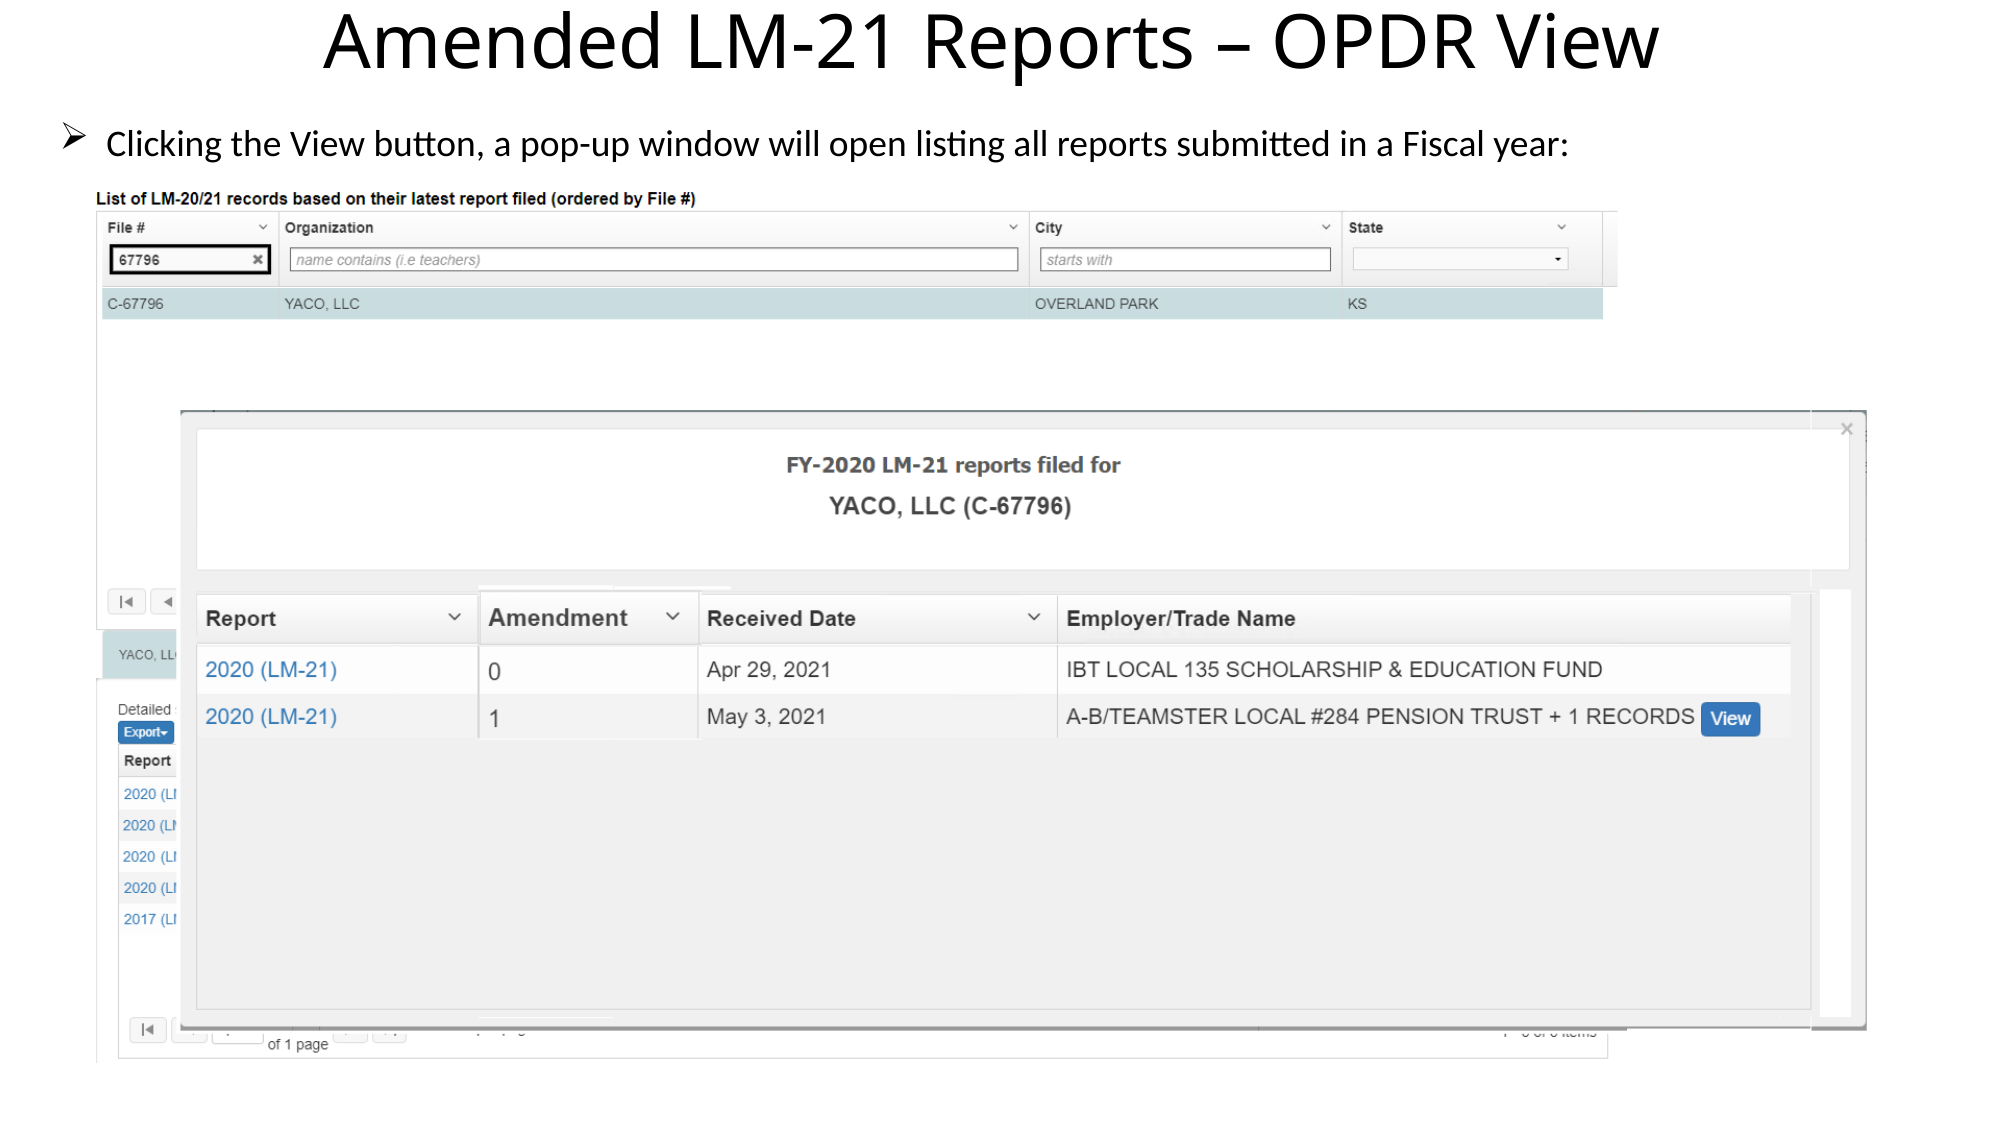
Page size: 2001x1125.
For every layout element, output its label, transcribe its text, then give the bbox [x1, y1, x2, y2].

text_box Clicking the View button, a pop-up window will open listing all reports submitted in a Fiscal year: [0, 111, 1903, 171]
picture [93, 190, 1873, 1063]
title Amended LM-21 Reports – OPDR View [0, 6, 1986, 93]
